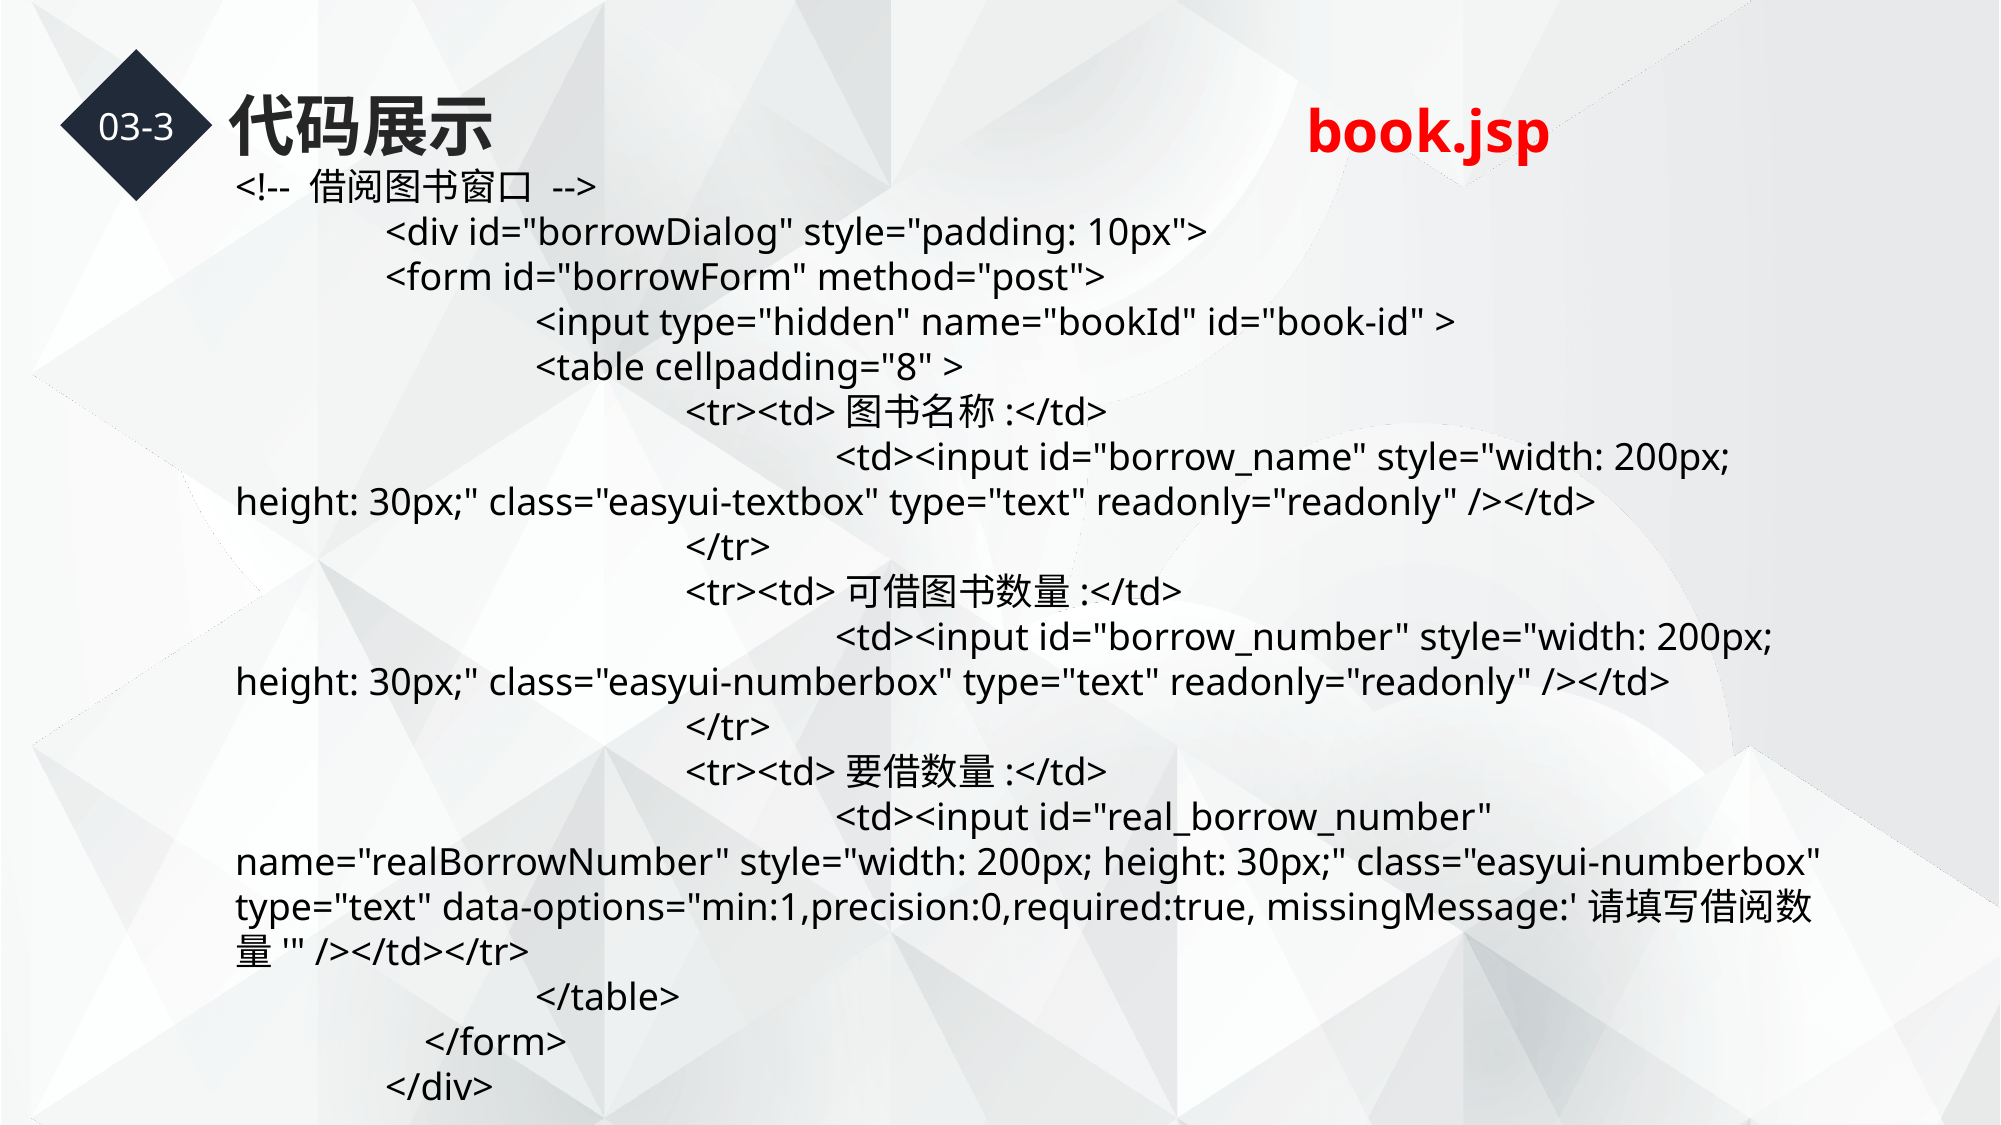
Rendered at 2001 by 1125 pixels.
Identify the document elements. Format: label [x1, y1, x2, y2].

text_box [60, 49, 836, 202]
picture [1, 0, 2000, 1125]
